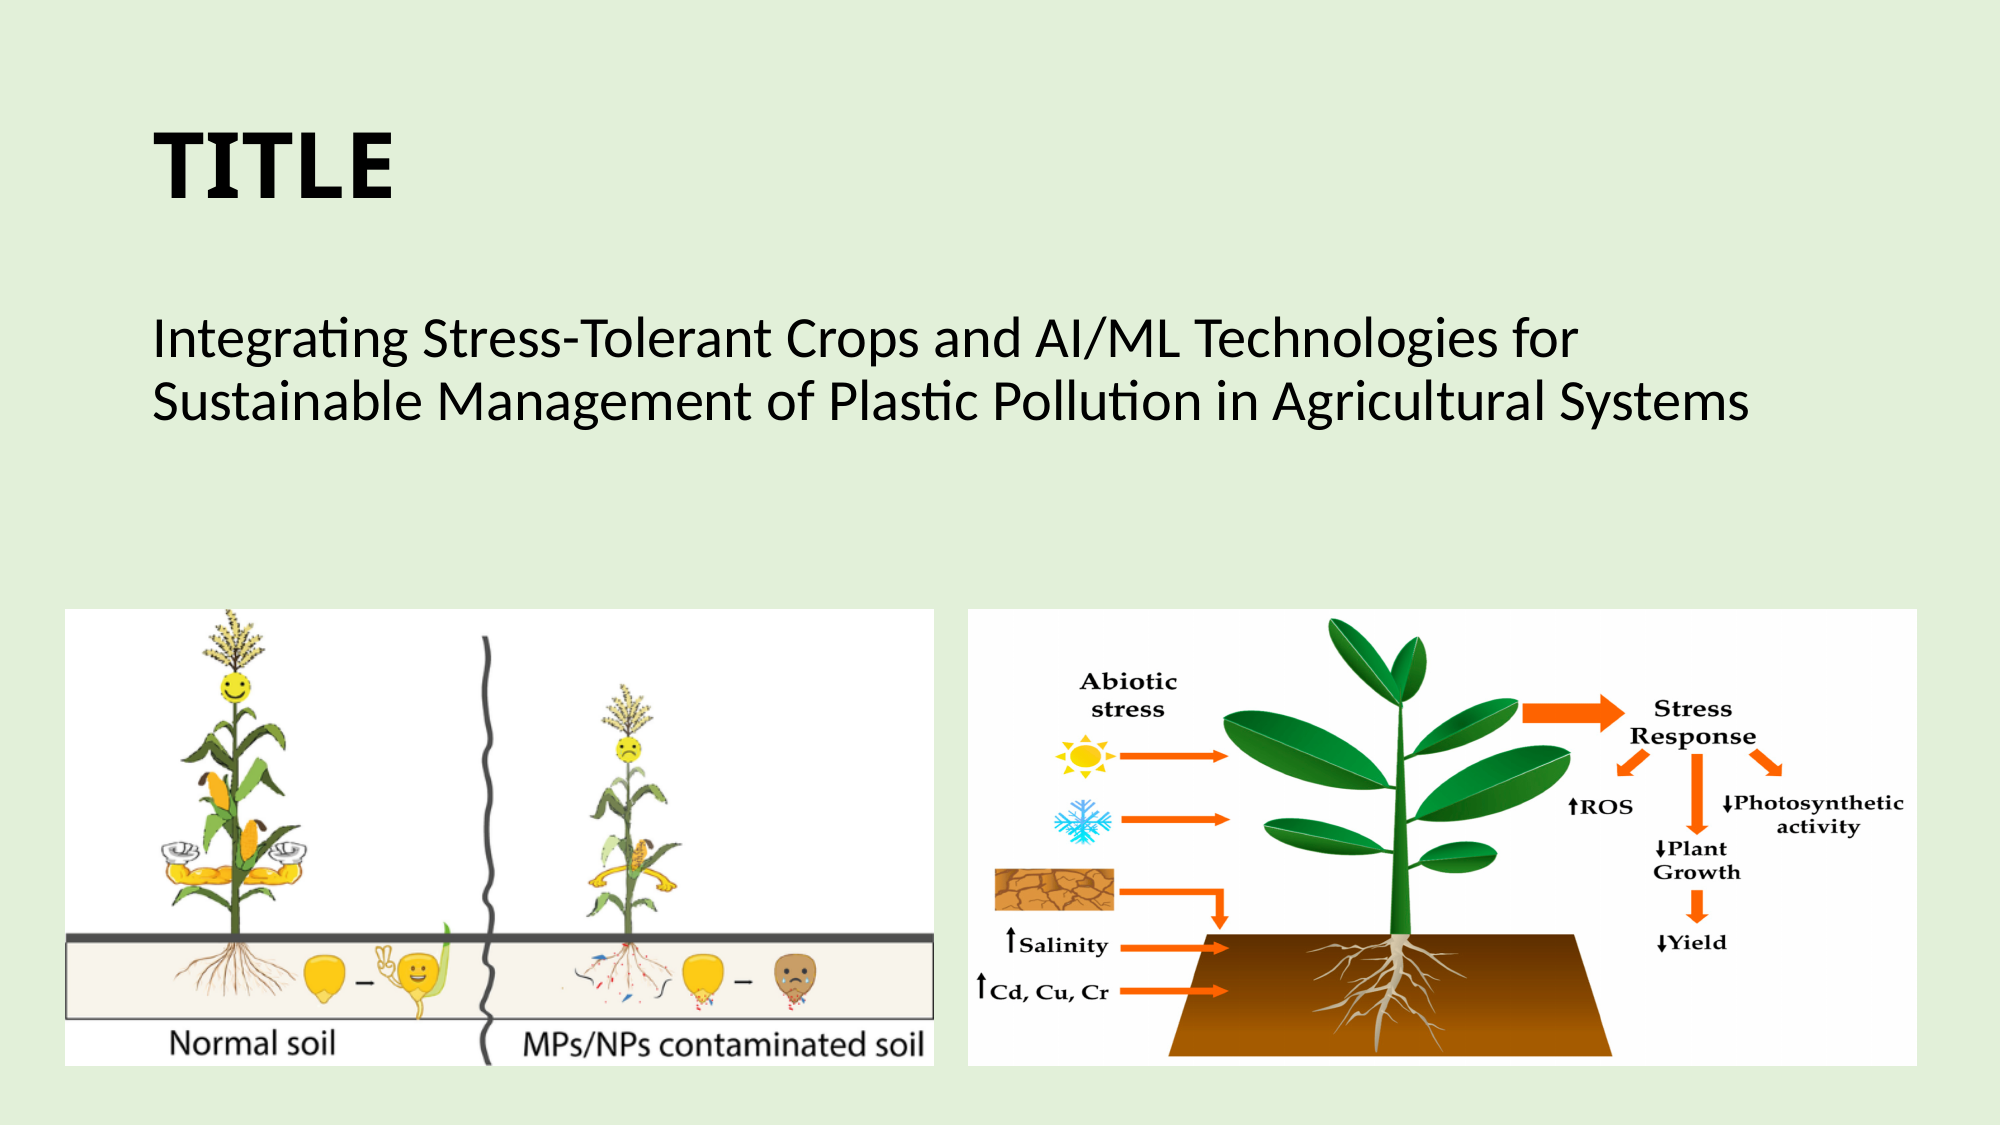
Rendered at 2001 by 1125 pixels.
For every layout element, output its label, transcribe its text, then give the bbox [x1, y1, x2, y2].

picture [968, 609, 1917, 1066]
list Integrating Stress-Tolerant Crops and AI/ML Technologies for Sustainable Management of Plastic Pollution in Agricultural Systems [137, 299, 1863, 1014]
picture [65, 609, 934, 1066]
title TITLE [137, 59, 1863, 278]
